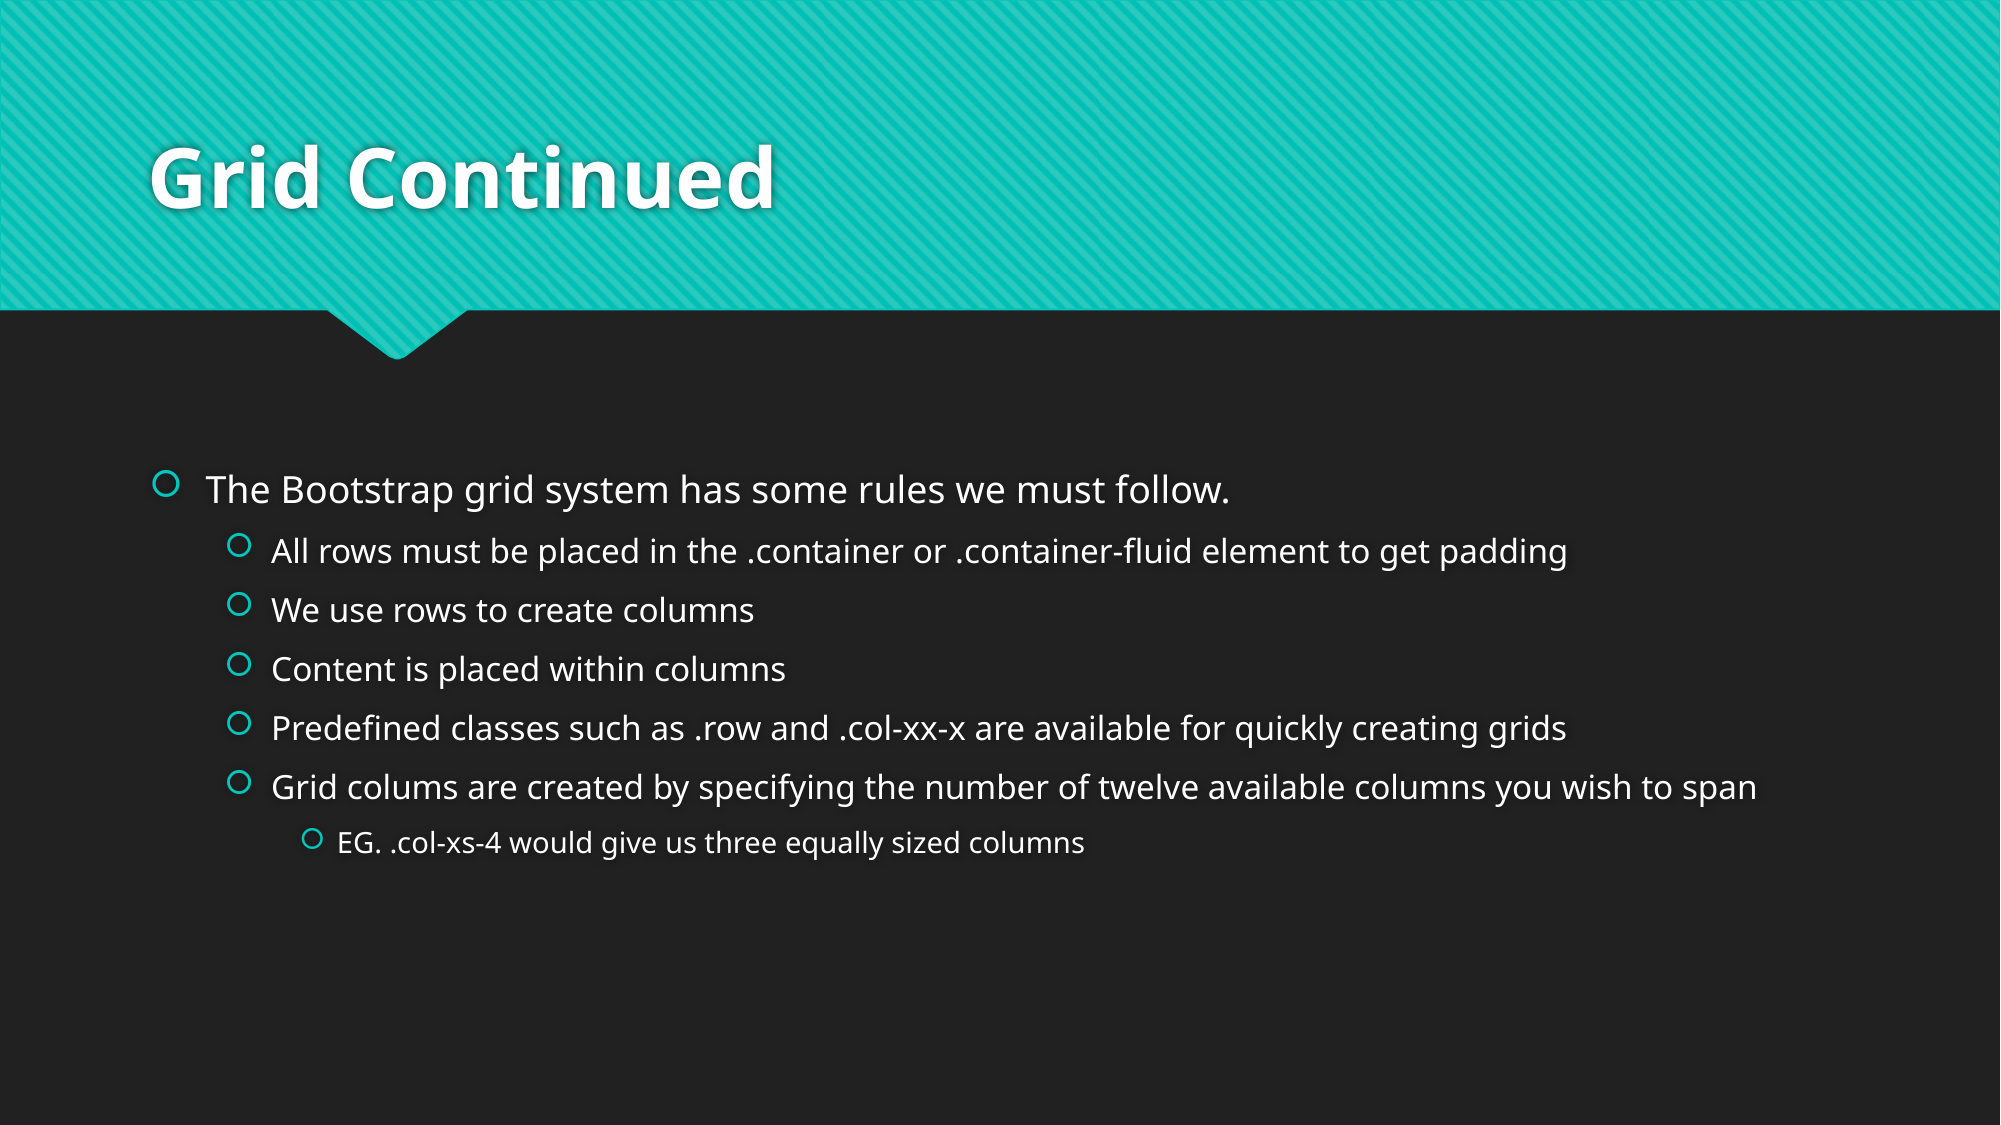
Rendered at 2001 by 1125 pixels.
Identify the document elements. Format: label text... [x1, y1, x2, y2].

title Grid Continued [132, 73, 1868, 233]
list The Bootstrap grid system has some rules we must follow. All rows must be placed in the .container or .container-fluid element to get padding We use rows to create columns Content is placed within columns Predefined classes such as .row and .col-xx-x are available for quickly creating grids Grid colums are created by specifying the number of twelve available columns you wish to span EG. .col-xs-4 would give us three equally sized columns [134, 364, 1866, 962]
